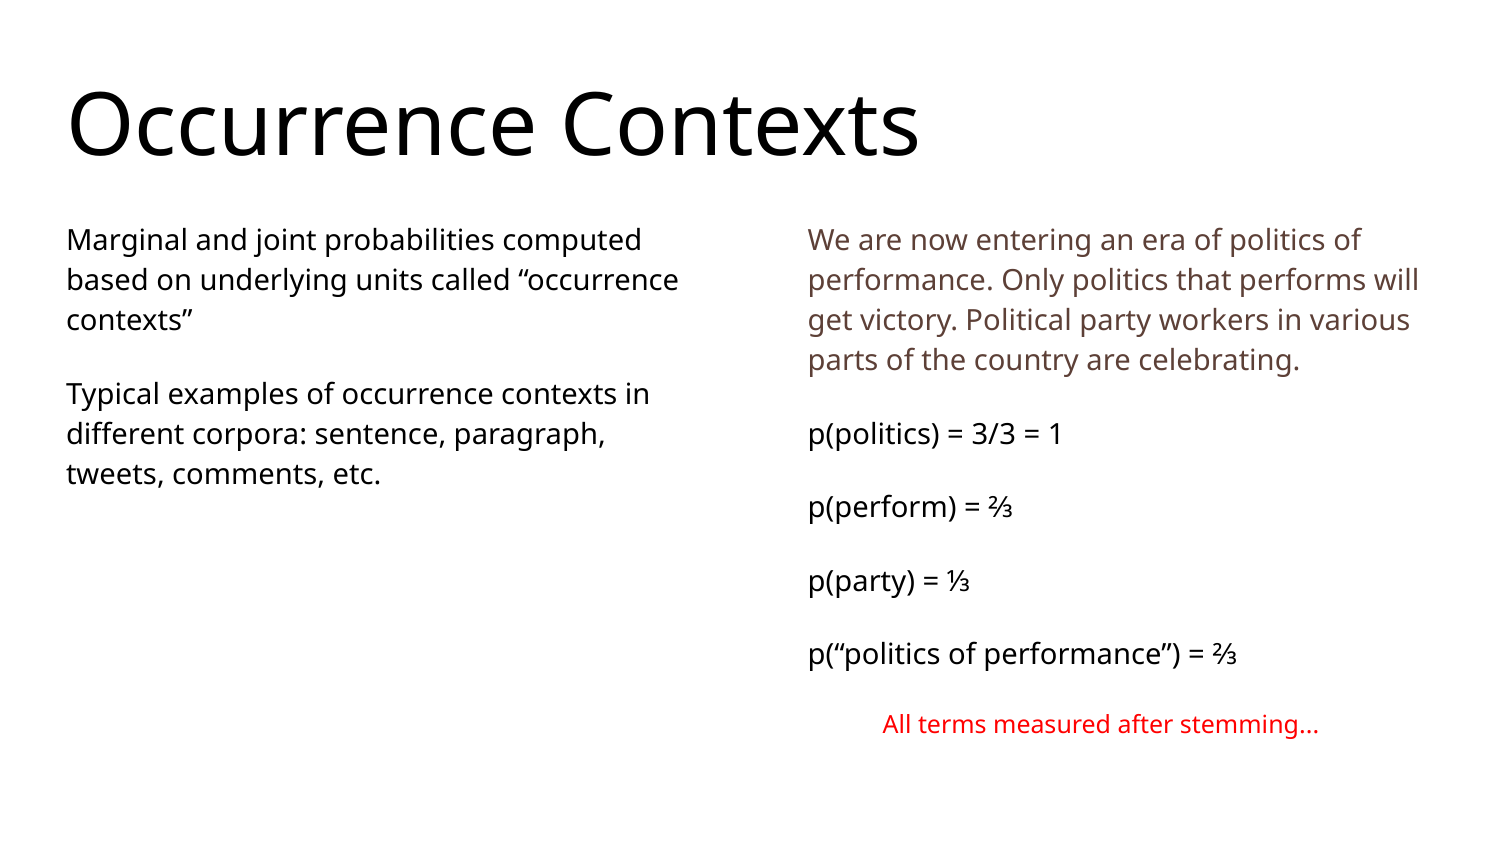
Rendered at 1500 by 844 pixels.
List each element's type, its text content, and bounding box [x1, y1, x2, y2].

list We are now entering an era of politics of performance. Only politics that performs will get victory. Political party workers in various parts of the country are celebrating. p(politics) = 3/3 = 1 p(perform) = ⅔ p(party) = ⅓ p(“politics of performance”) = ⅔ All terms measured after stemming... [792, 200, 1449, 752]
list Marginal and joint probabilities computed based on underlying units called “occurrence contexts” Typical examples of occurrence contexts in different corpora: sentence, paragraph, tweets, comments, etc. [51, 200, 708, 752]
title Occurrence Contexts [51, 51, 1449, 189]
